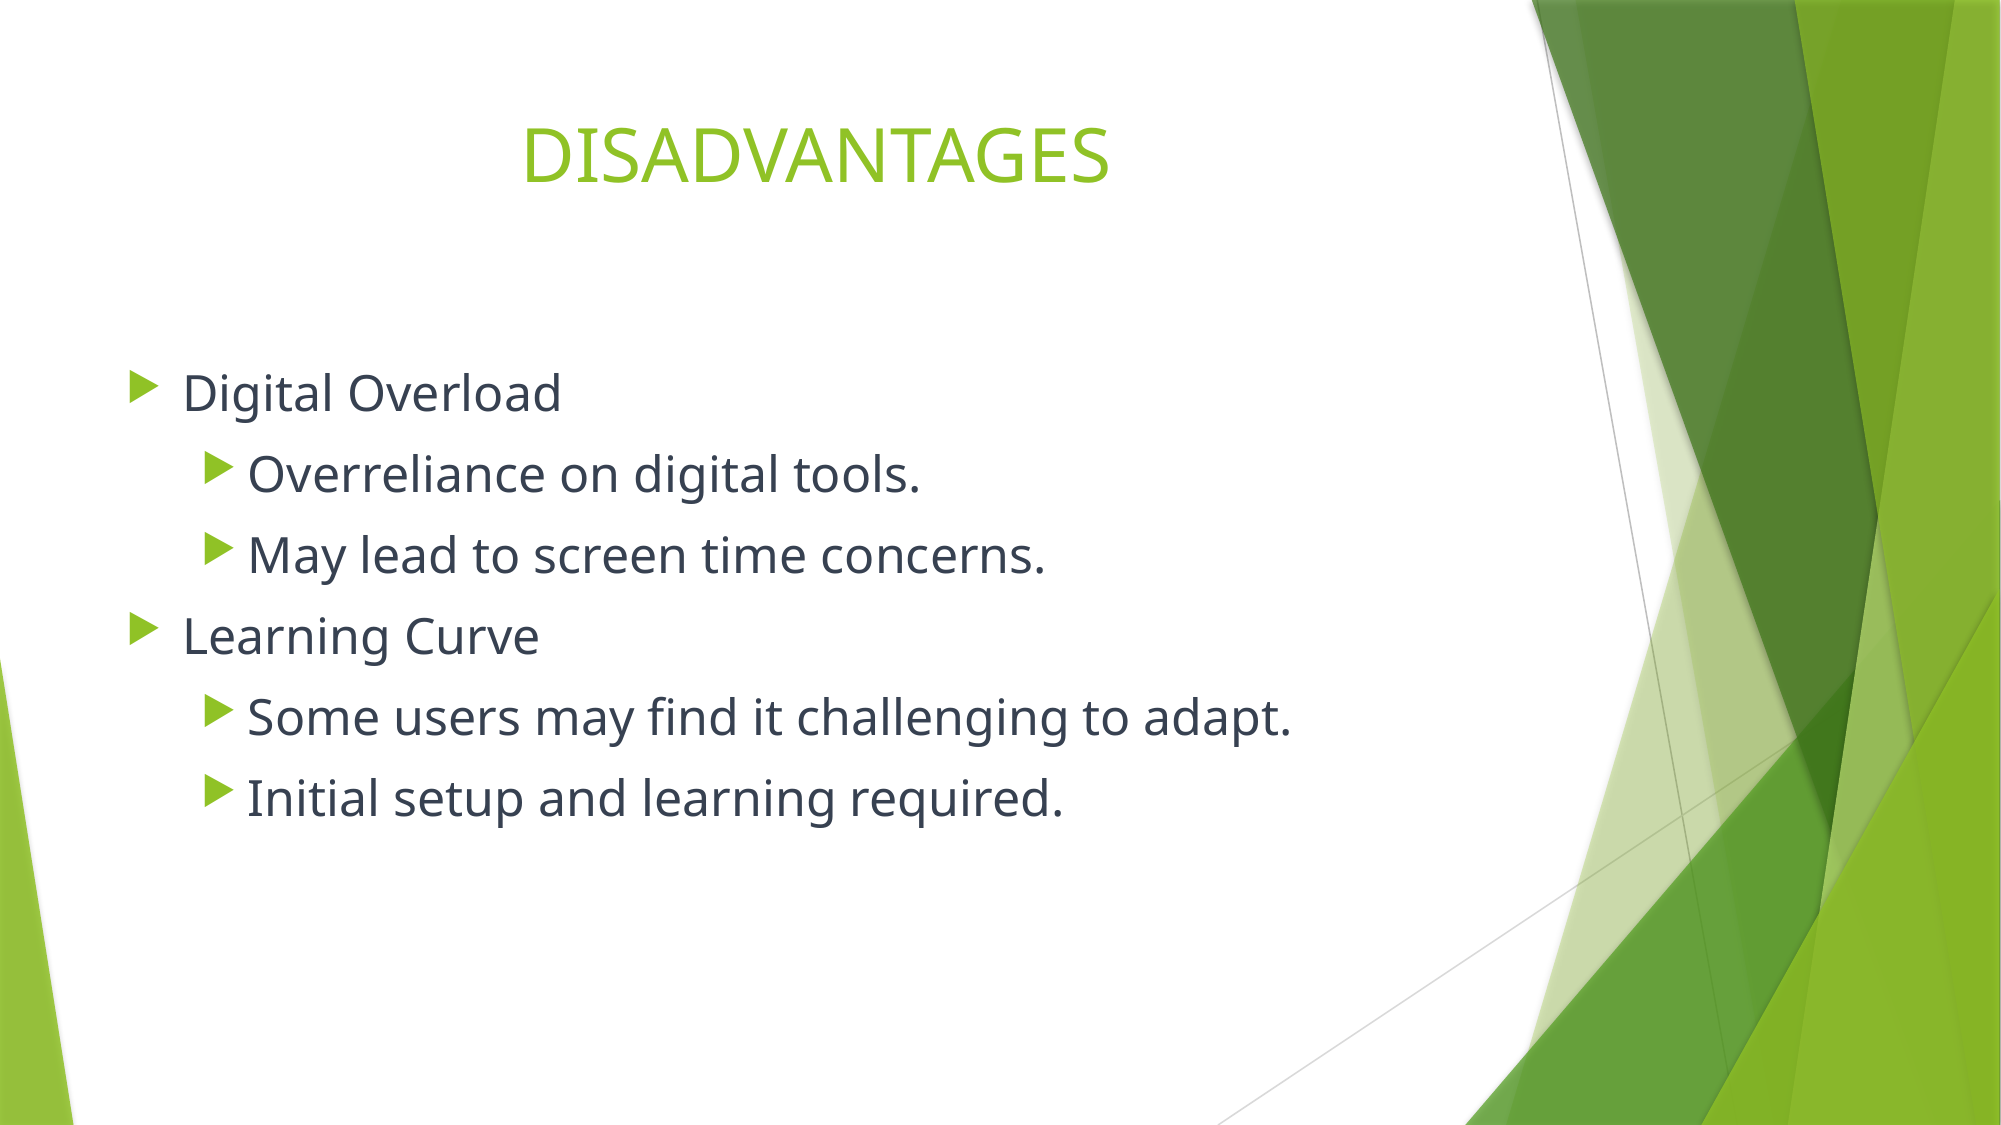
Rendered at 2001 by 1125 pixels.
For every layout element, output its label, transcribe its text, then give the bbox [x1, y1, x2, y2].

list Digital Overload Overreliance on digital tools. May lead to screen time concerns. Learning Curve Some users may find it challenging to adapt. Initial setup and learning required. [111, 354, 1522, 992]
title DISADVANTAGES [111, 99, 1522, 317]
